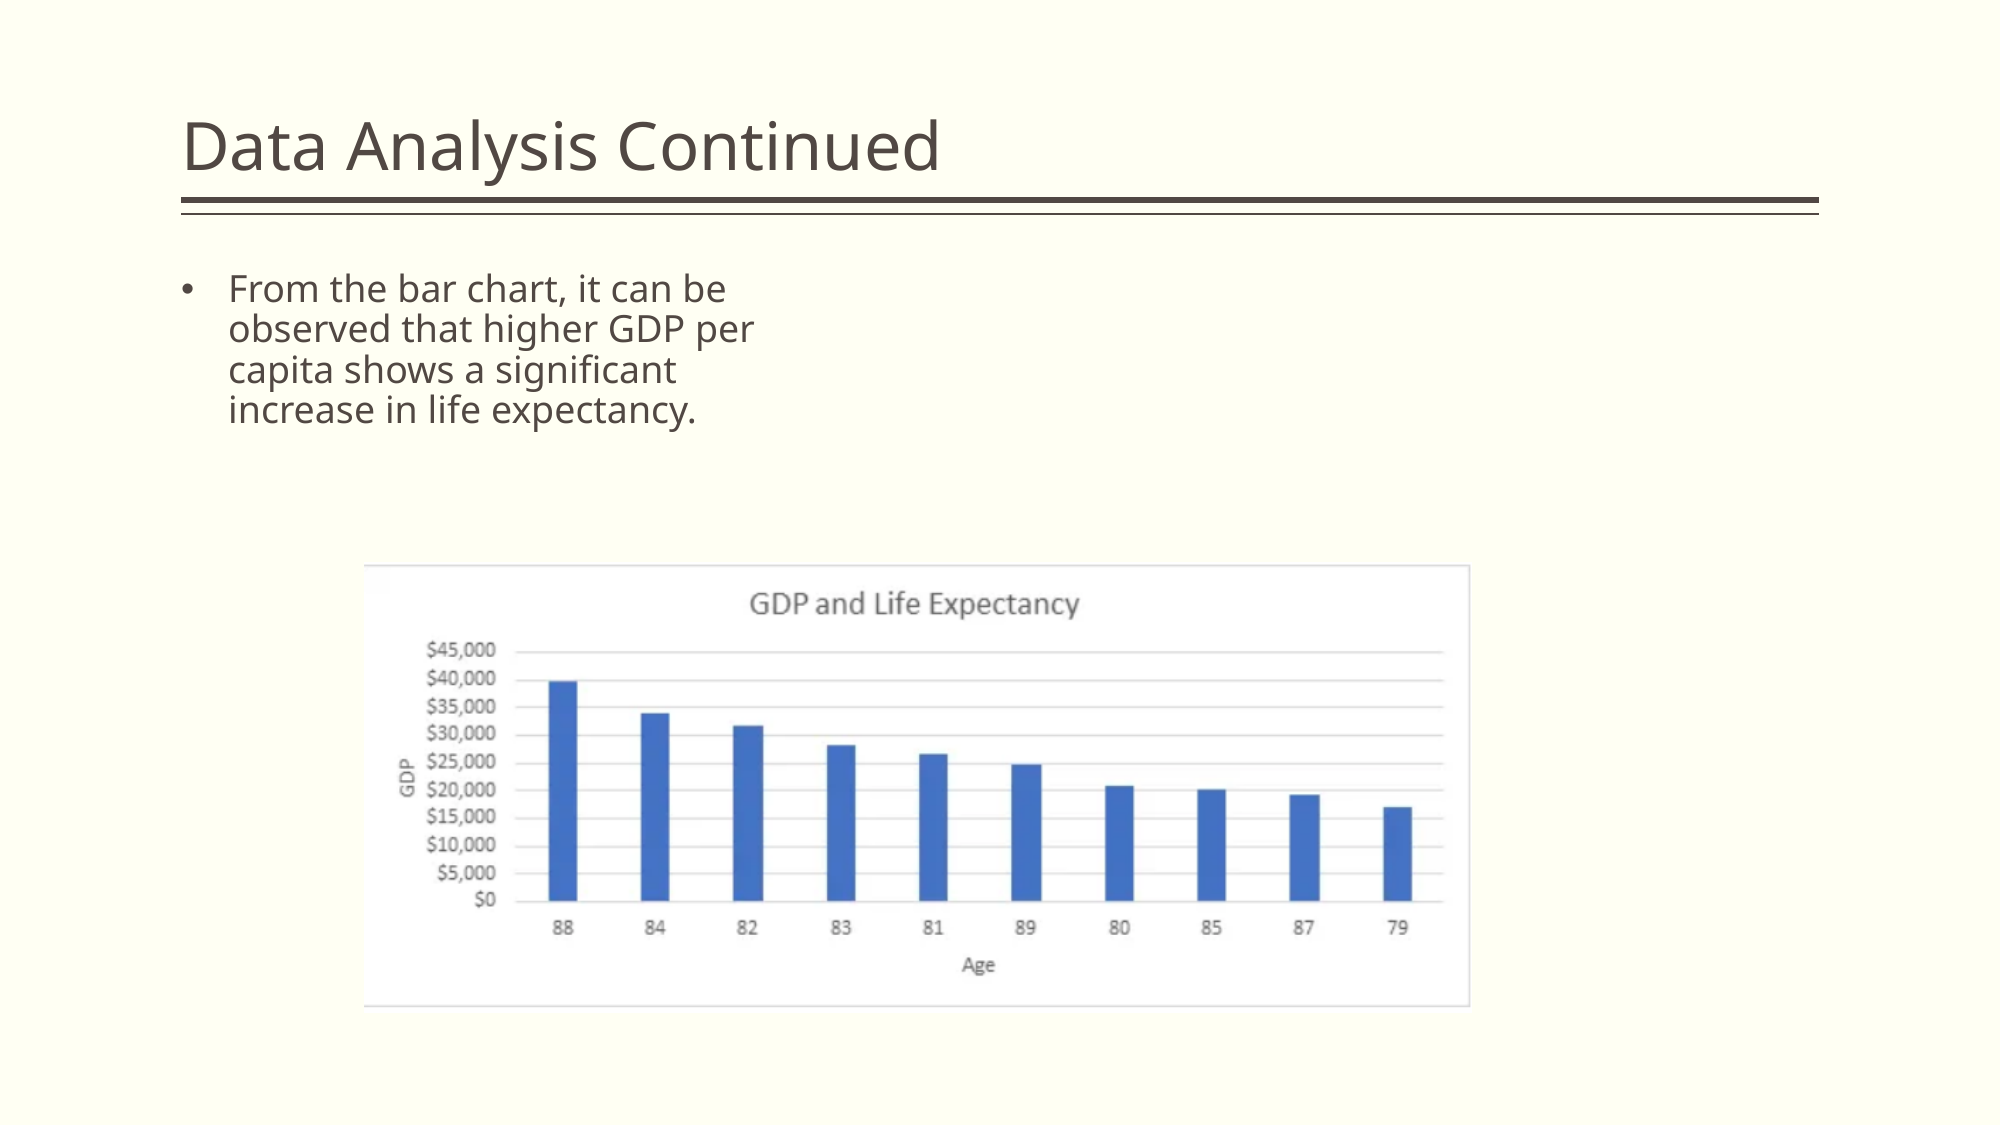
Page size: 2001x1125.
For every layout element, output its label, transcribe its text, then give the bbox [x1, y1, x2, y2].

picture [364, 562, 1472, 1013]
title Data Analysis Continued [181, 12, 1819, 193]
list From the bar chart, it can be observed that higher GDP per capita shows a significant increase in life expectancy. [181, 262, 831, 1013]
